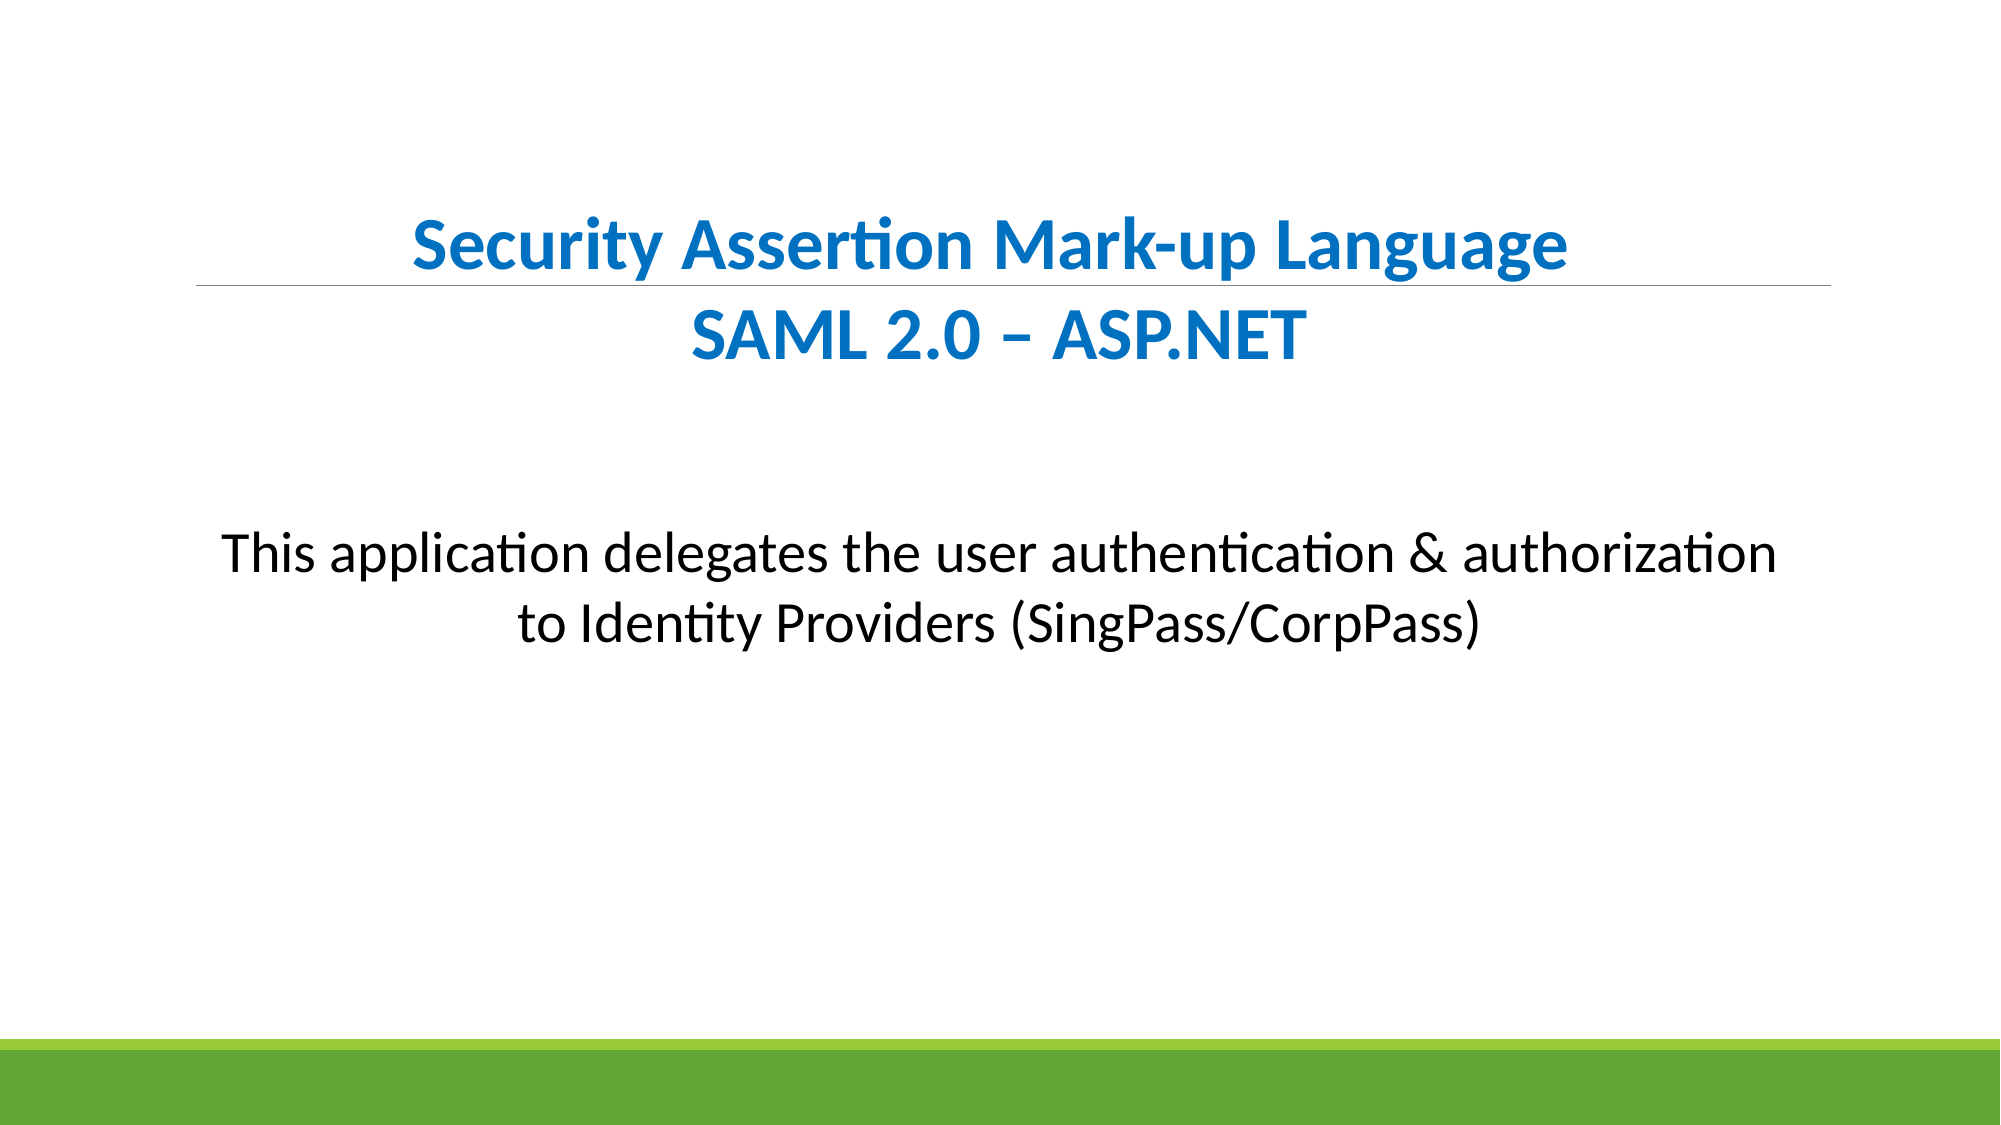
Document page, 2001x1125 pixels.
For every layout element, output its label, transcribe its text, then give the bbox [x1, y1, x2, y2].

text_box Security Assertion Mark-up Language SAML 2.0 – ASP.NET This application delegates the user authentication & authorization to Identity Providers (SingPass/CorpPass) [206, 186, 1794, 662]
